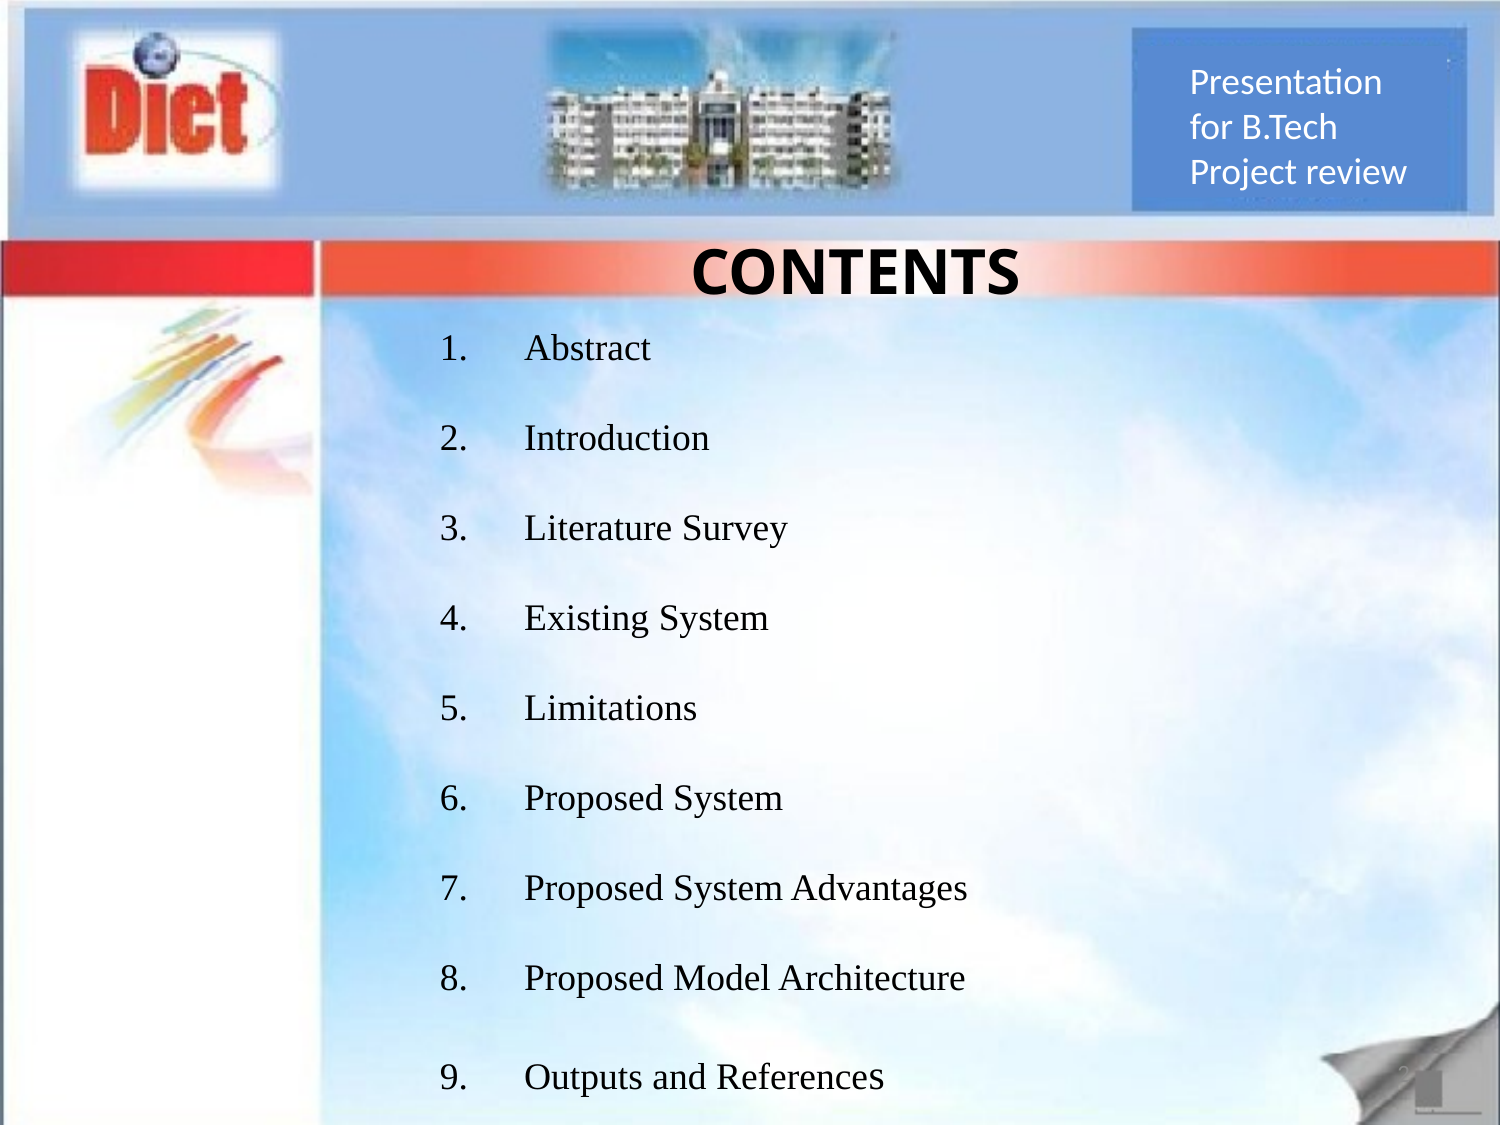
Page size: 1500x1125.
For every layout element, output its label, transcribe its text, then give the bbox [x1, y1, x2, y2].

text_box Presentation for B.Tech Project review [1175, 49, 1438, 199]
text_box [1135, 44, 1450, 200]
picture [0, 0, 1500, 1125]
text_box CONTENTS [675, 224, 1037, 315]
slide_number 2 [1074, 1042, 1425, 1103]
text_box Abstract Introduction Literature Survey Existing System Limitations Proposed System Proposed System Advantages Proposed Model Architecture Outputs and References [424, 315, 1250, 1106]
